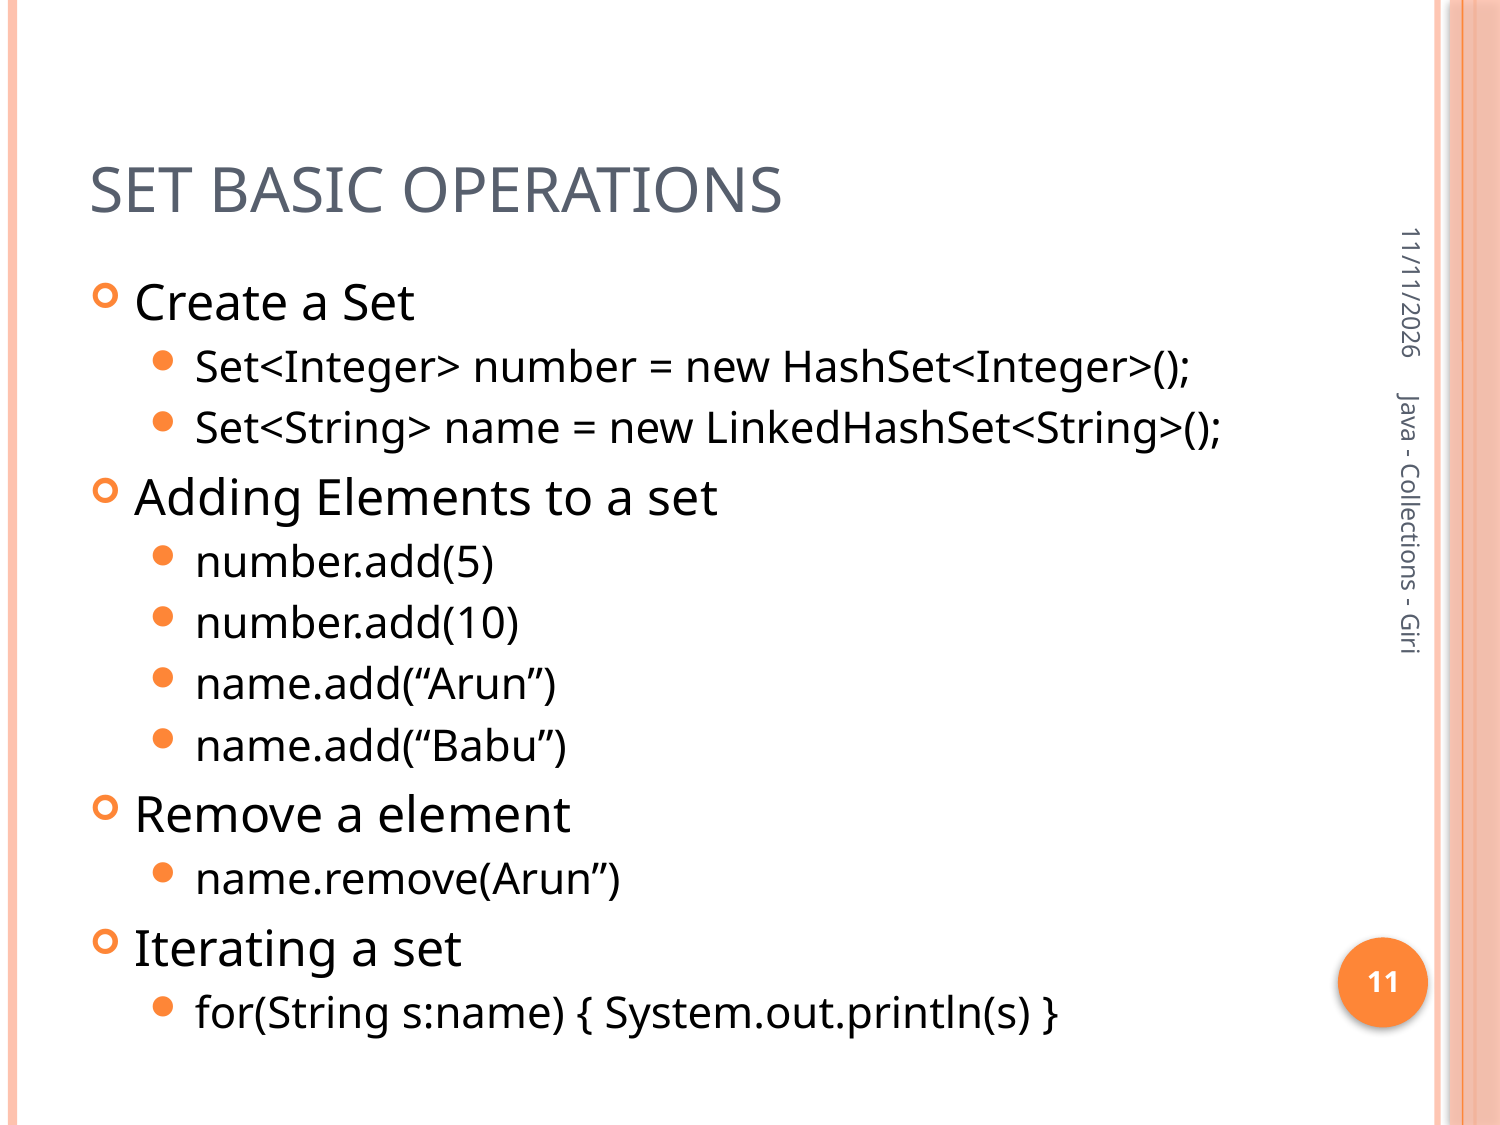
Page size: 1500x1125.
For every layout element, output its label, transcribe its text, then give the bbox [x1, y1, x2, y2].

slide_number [1378, 43, 1442, 374]
footer Java - Collections - Giri [1379, 380, 1440, 906]
list Create a Set Set<Integer> number = new HashSet<Integer>(); Set<String> name = new LinkedHashSet<String>(); Adding Elements to a set number.add(5) number.add(10) name.add(“Arun”) name.add(“Babu”) Remove a element name.remove(Arun”) Iterating a set for(String s:name) { System.out.println(s) } [75, 262, 1300, 1062]
title Set Basic Operations [75, 45, 1300, 233]
slide_number 11 [1333, 940, 1434, 1027]
